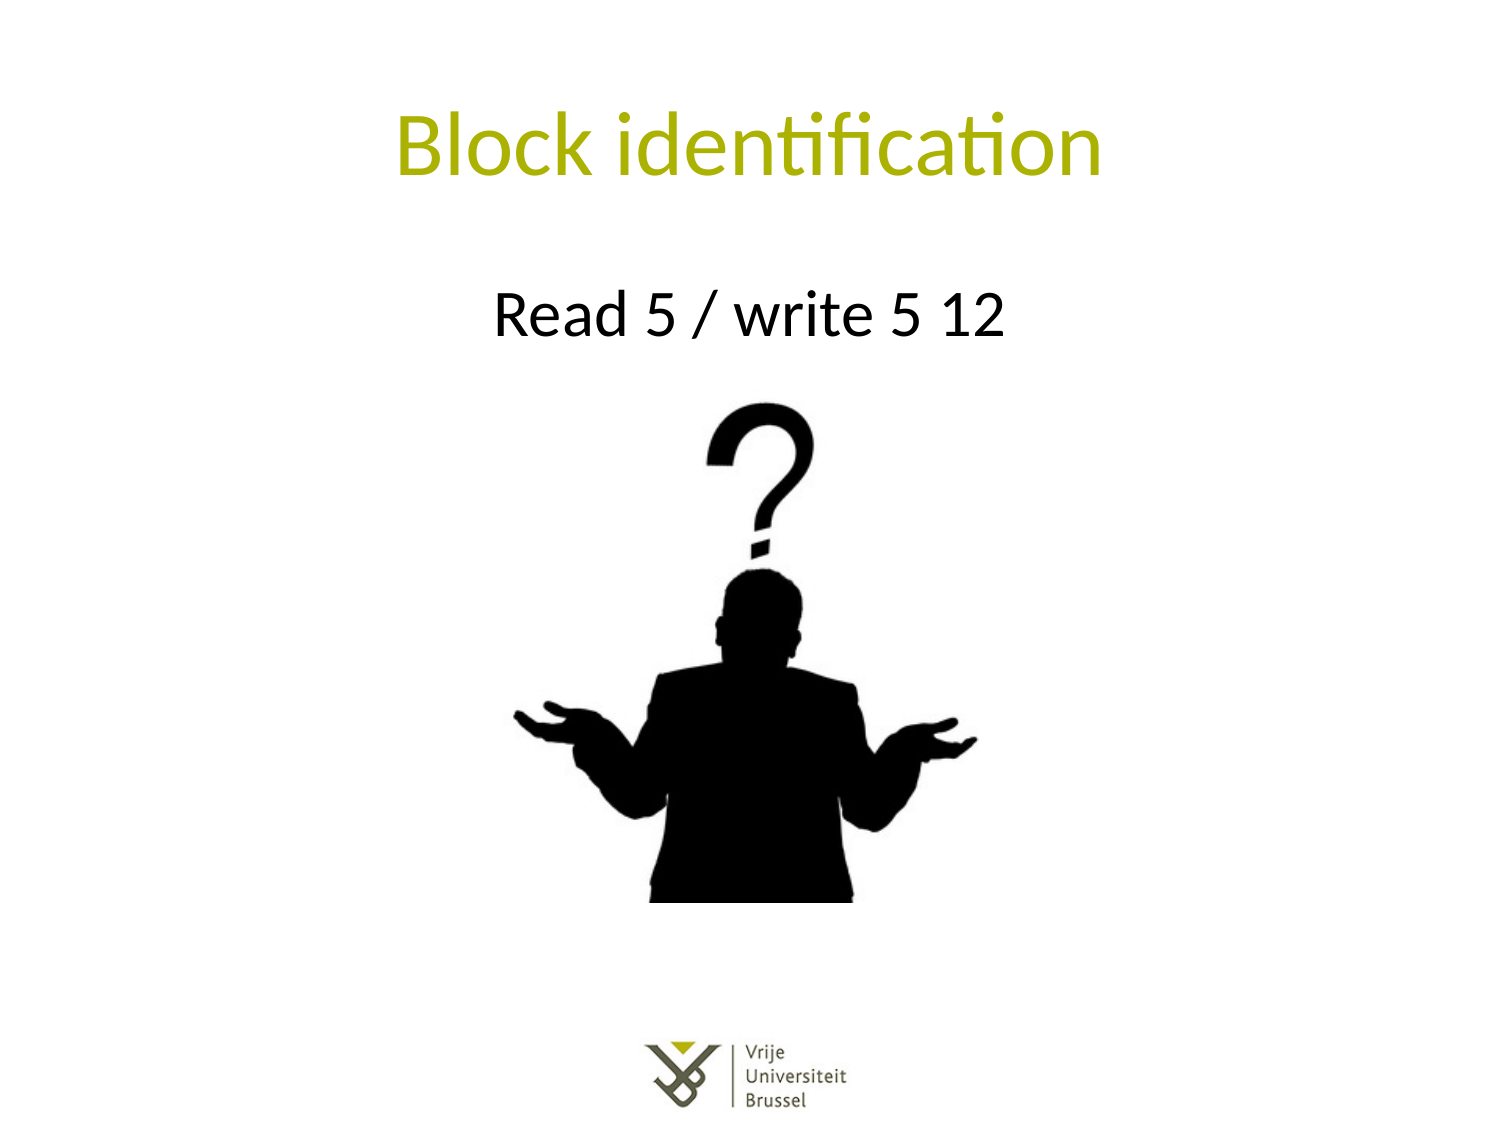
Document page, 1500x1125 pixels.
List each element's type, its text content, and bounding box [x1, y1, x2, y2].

picture [639, 1037, 851, 1112]
title Block identification [75, 45, 1425, 233]
list Read 5 / write 5 12 [75, 262, 1425, 916]
picture [465, 388, 1035, 903]
